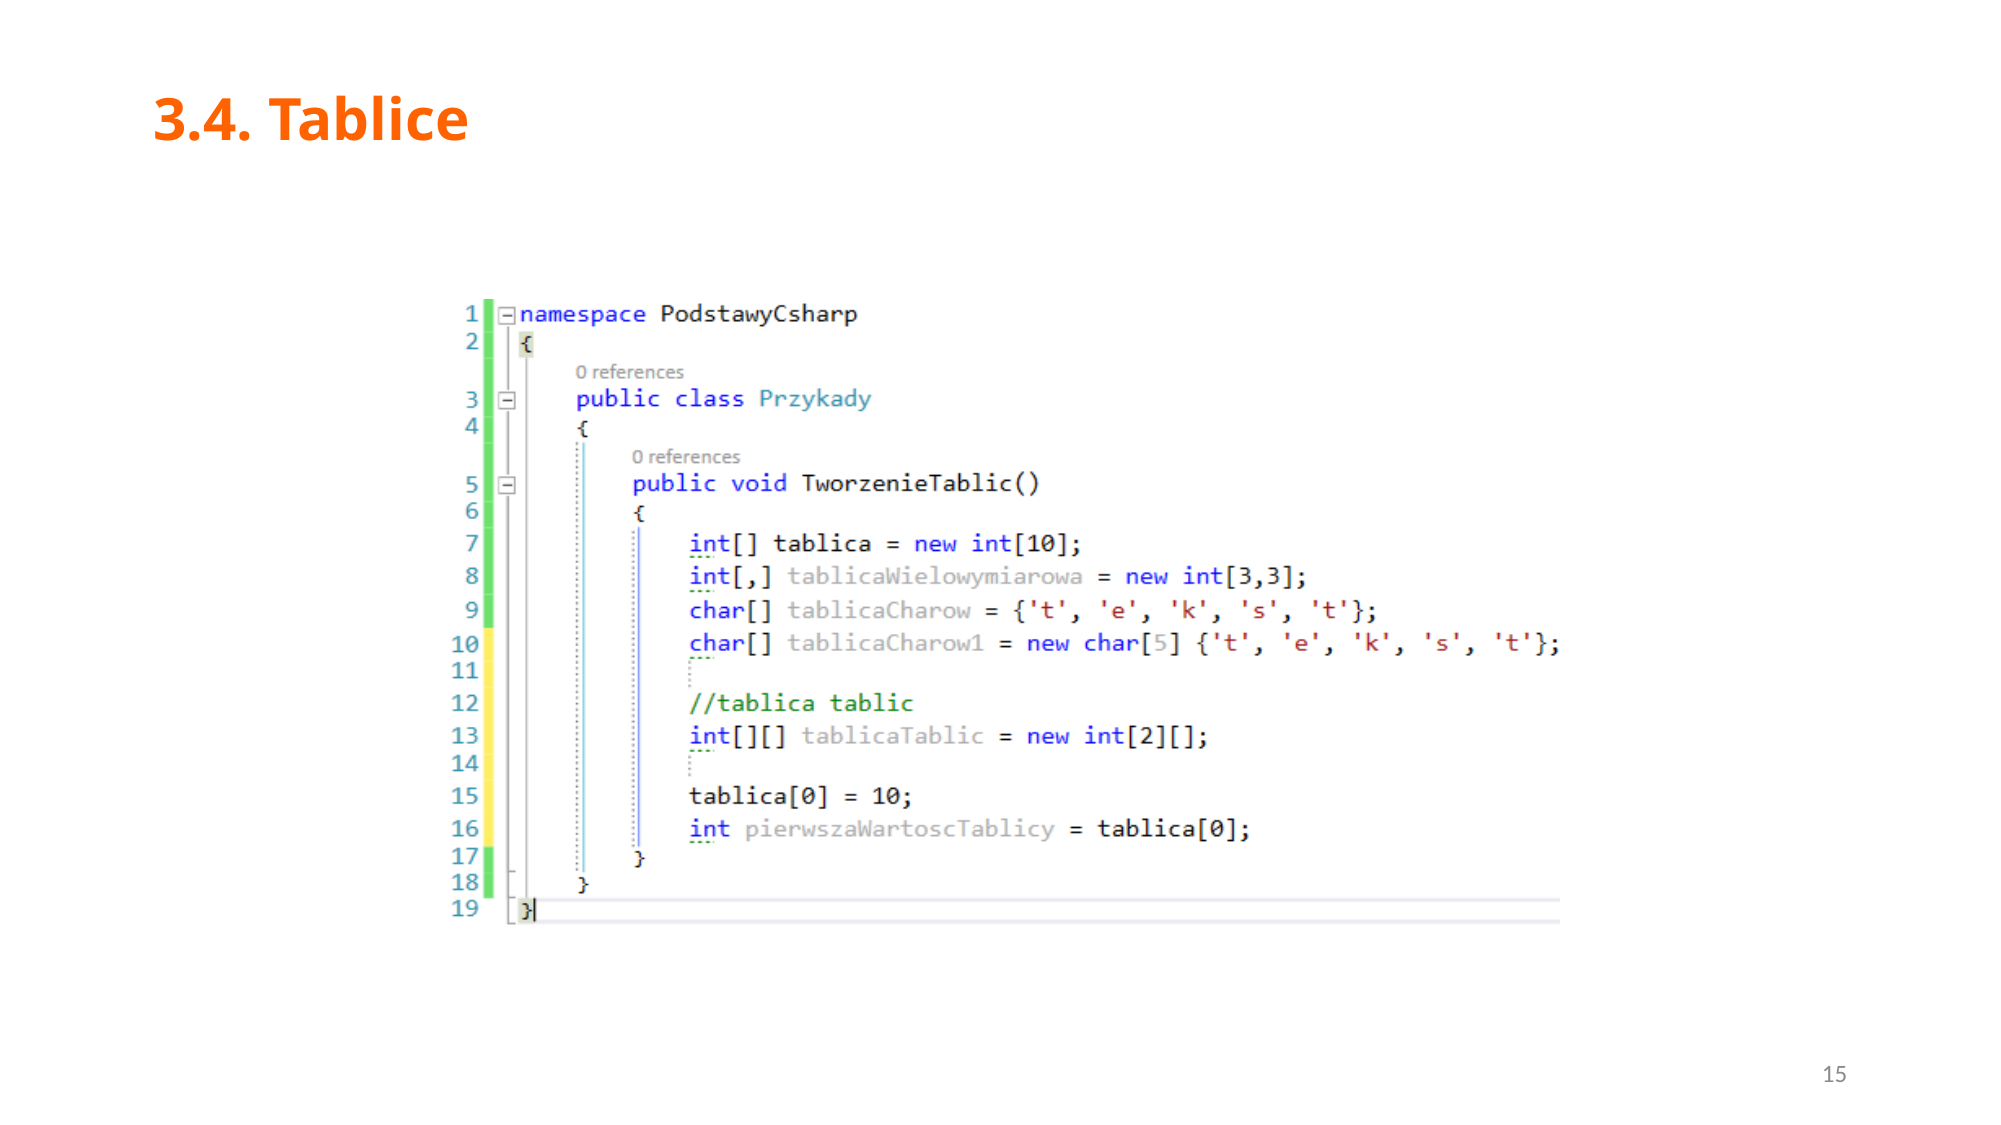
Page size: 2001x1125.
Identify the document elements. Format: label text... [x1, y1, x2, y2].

slide_number 15 [1412, 1042, 1863, 1103]
picture [441, 299, 1560, 928]
title 3.4. Tablice [138, 59, 1863, 185]
